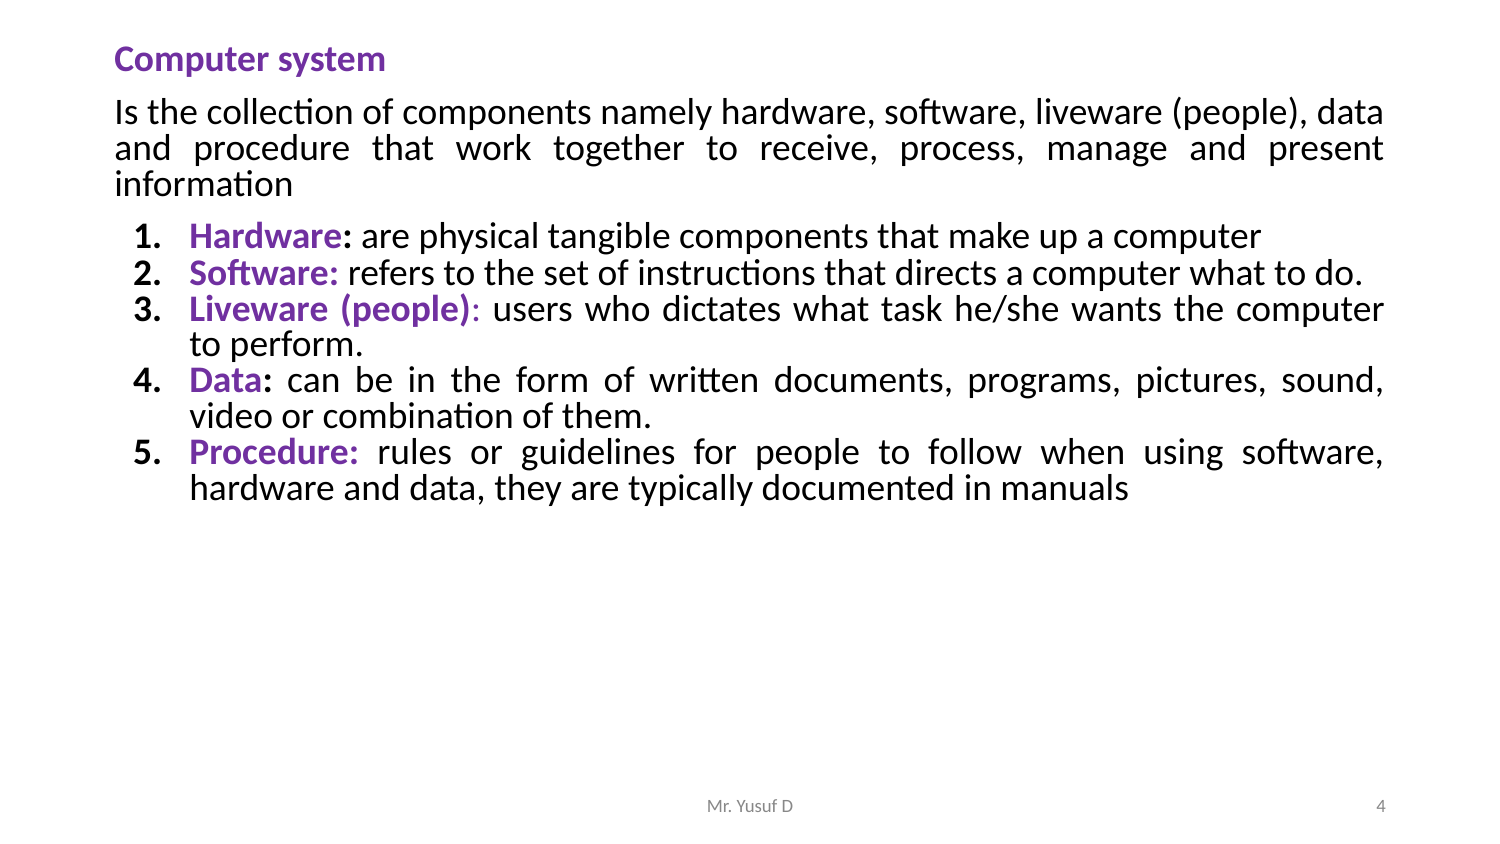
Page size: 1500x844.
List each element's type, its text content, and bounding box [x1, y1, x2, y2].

list Computer system Is the collection of components namely hardware, software, liveware (people), data and procedure that work together to receive, process, manage and present information Hardware: are physical tangible components that make up a computer Software: refers to the set of instructions that directs a computer what to do. Liveware (people): users who dictates what task he/she wants the computer to perform. Data: can be in the form of written documents, programs, pictures, sound, video or combination of them. Procedure: rules or guidelines for people to follow when using software, hardware and data, they are typically documented in manuals [103, 37, 1397, 760]
slide_number 4 [1059, 782, 1397, 827]
footer Mr. Yusuf D [496, 782, 1004, 827]
